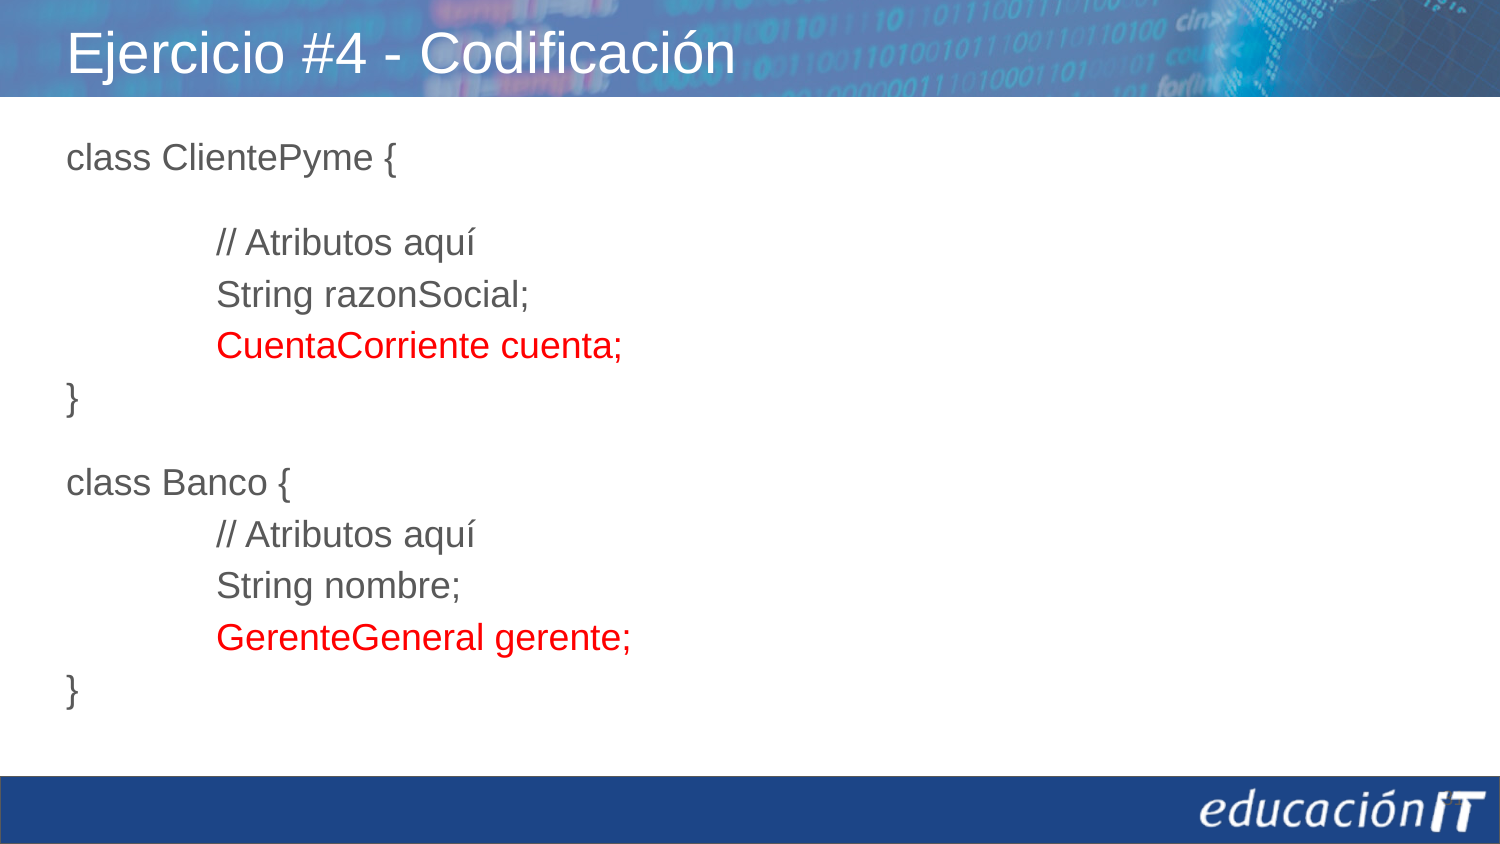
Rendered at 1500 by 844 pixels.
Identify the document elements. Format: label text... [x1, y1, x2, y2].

list class ClientePyme { // Atributos aquí String razonSocial; CuentaCorriente cuenta; } class Banco { // Atributos aquí String nombre; GerenteGeneral gerente; } [51, 111, 1449, 765]
title Ejercicio #4 - Codificación [51, 0, 1449, 94]
picture [1189, 777, 1497, 843]
picture [0, 0, 1229, 97]
picture [1272, 0, 1500, 97]
